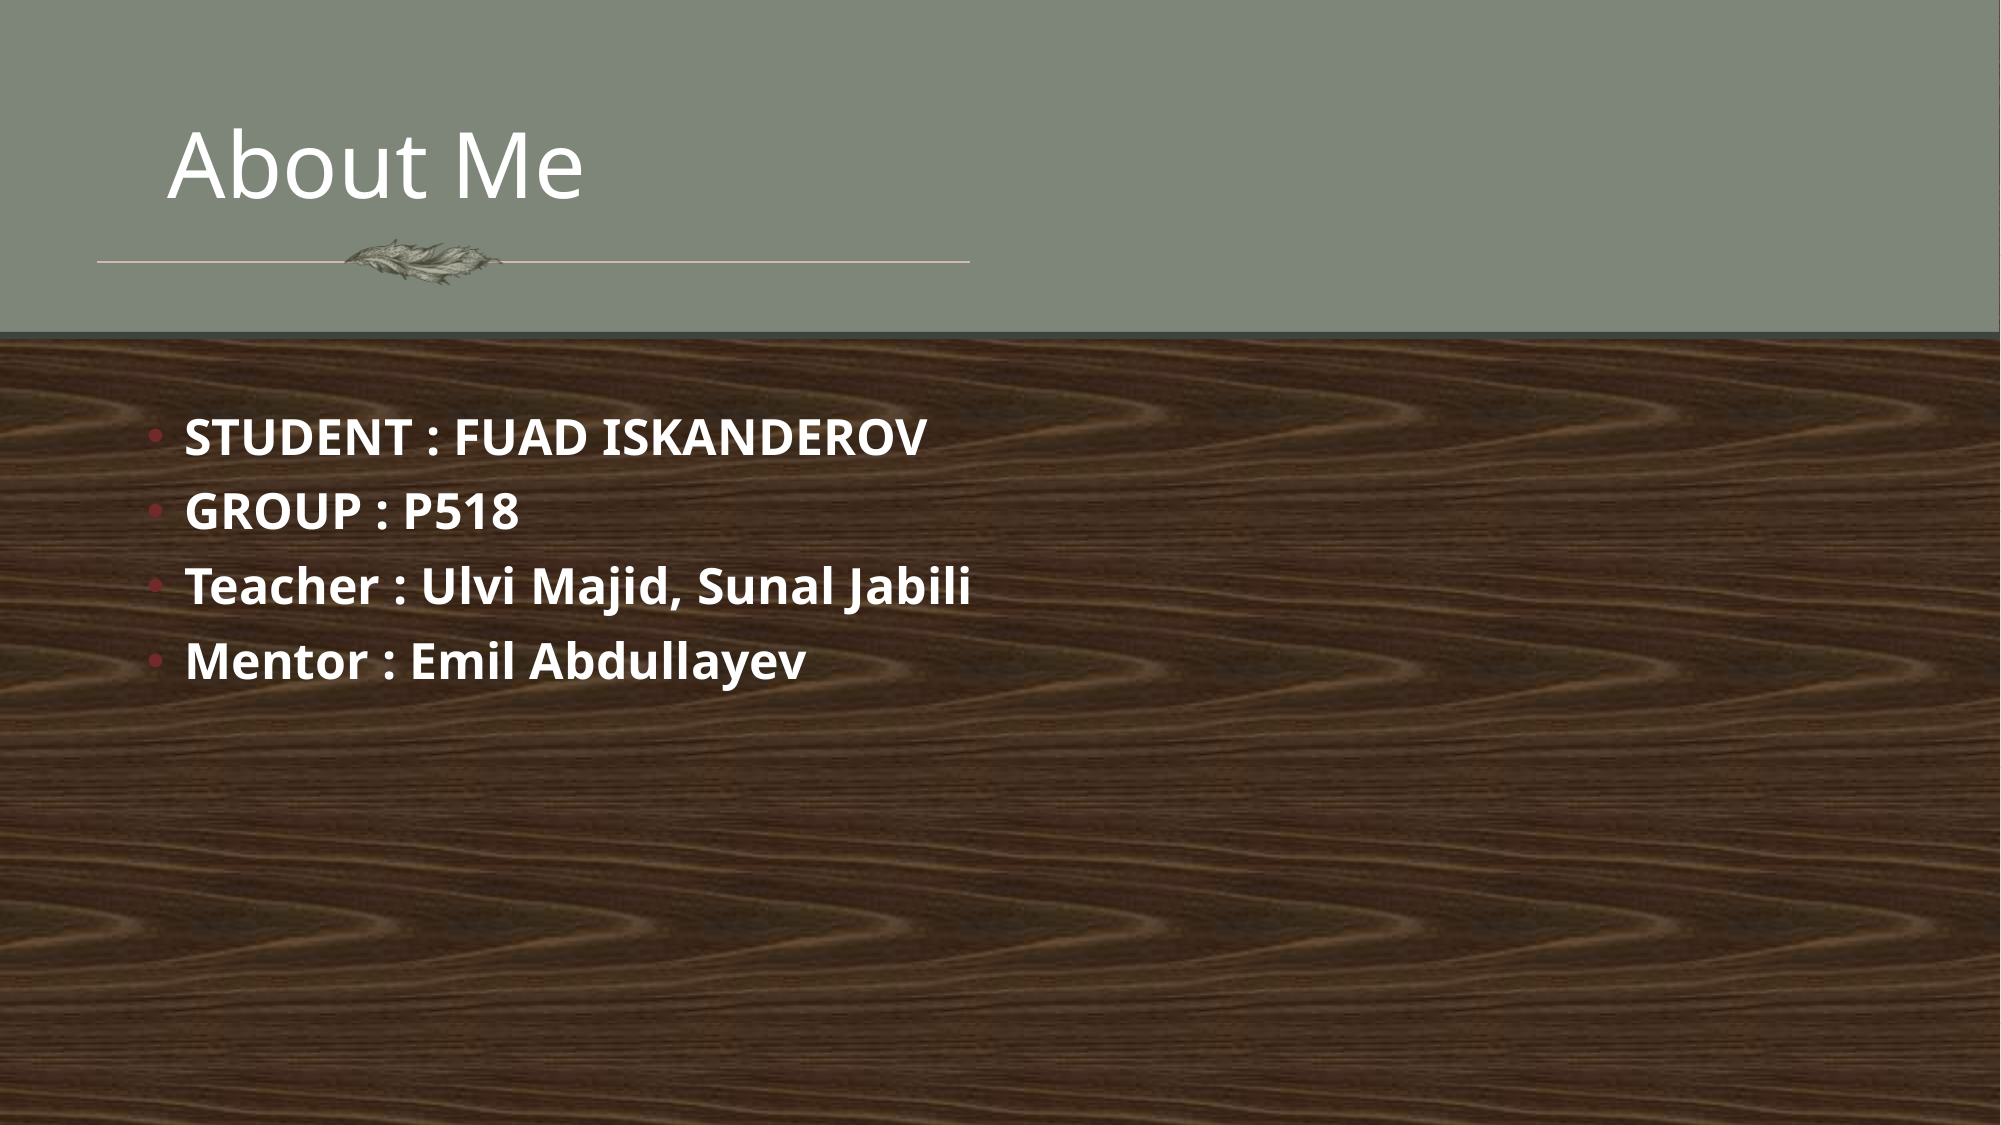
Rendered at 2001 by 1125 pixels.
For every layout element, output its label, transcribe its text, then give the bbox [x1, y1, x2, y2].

title About Me [153, 37, 1716, 300]
list STUDENT : FUAD ISKANDEROV GROUP ​: P518 Teacher : Ulvi Majid, Sunal Jabili Mentor : Emil Abdullayev [131, 323, 1143, 937]
picture [0, 0, 2001, 1125]
picture [343, 238, 504, 286]
